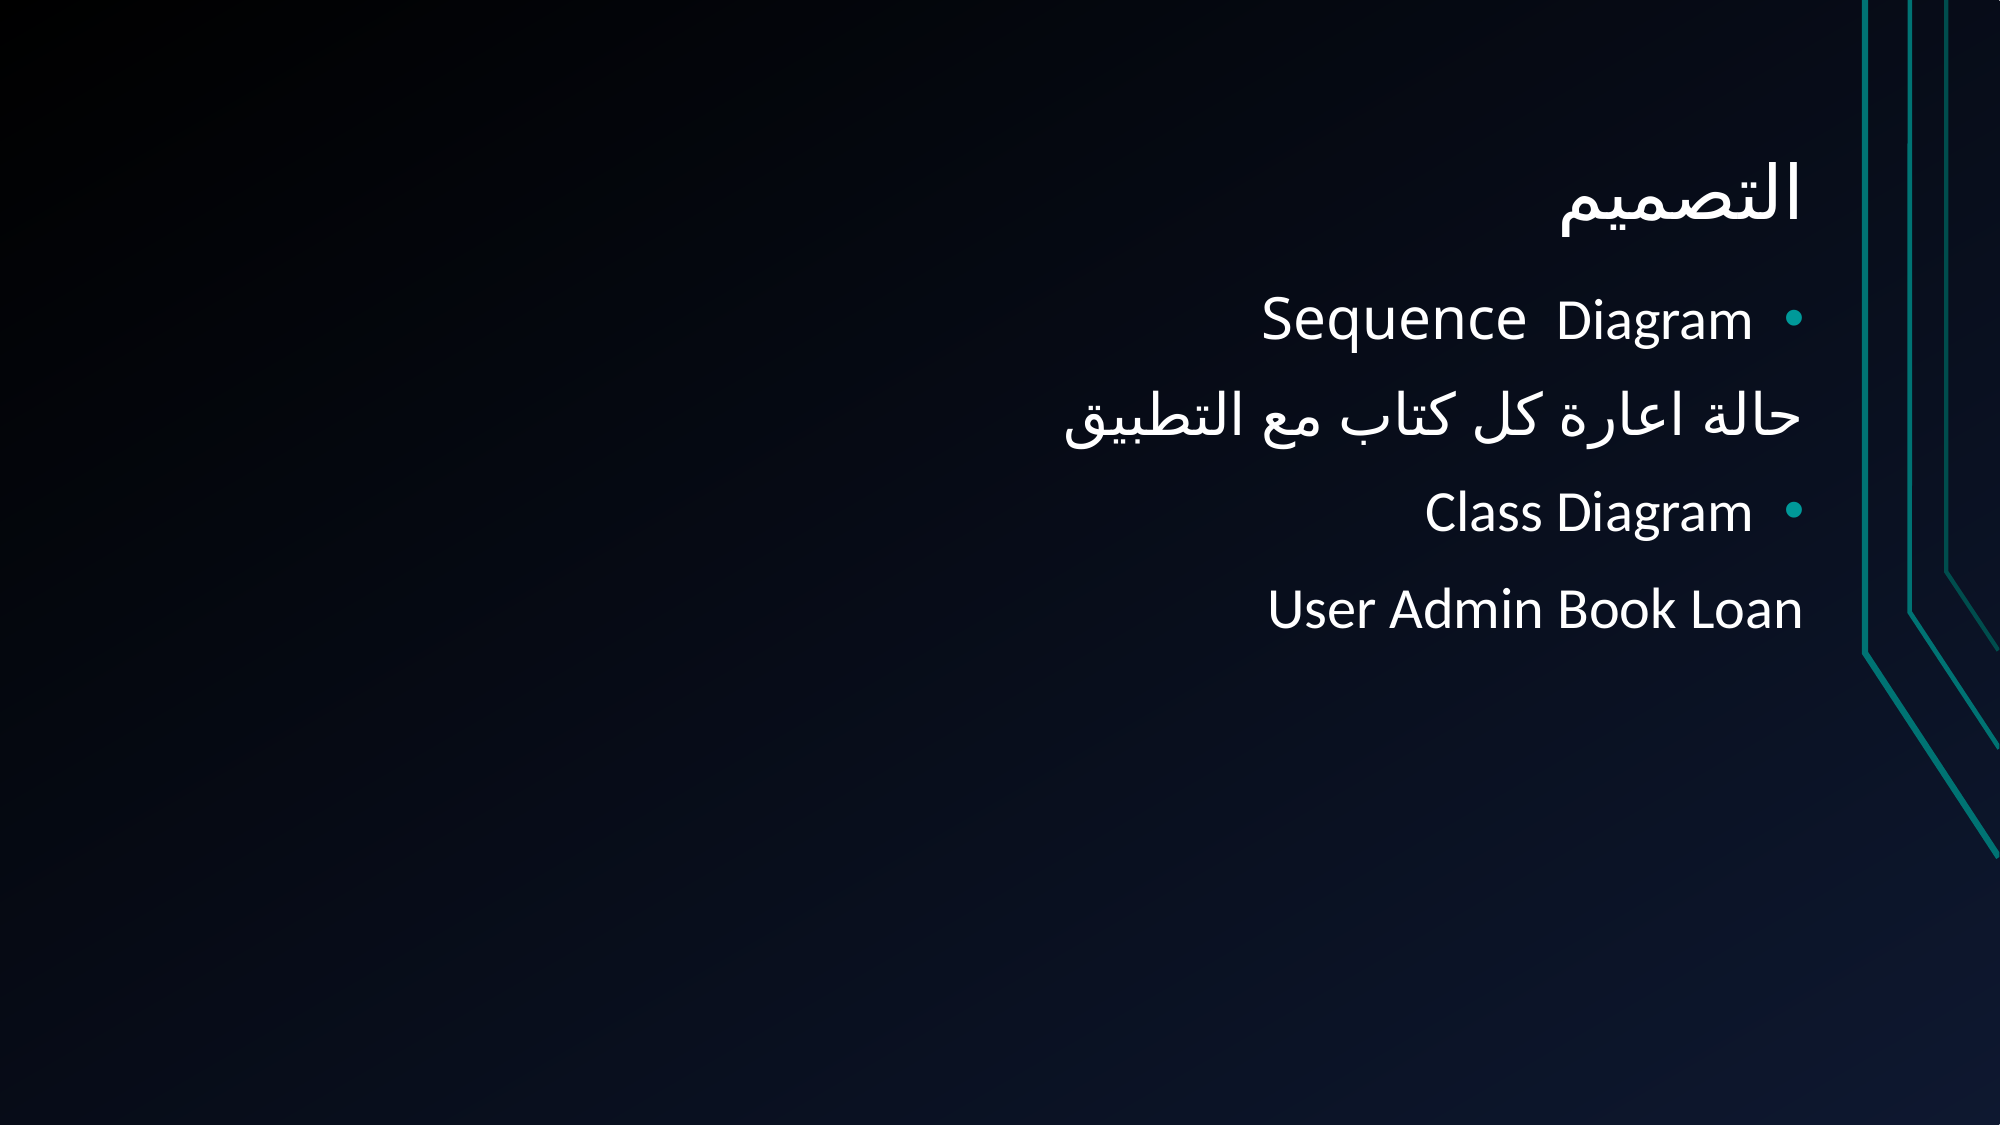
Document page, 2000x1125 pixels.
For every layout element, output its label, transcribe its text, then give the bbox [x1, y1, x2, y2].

list Sequence Diagram حالة اعارة كل كتاب مع التطبيق Class Diagram User Admin Book Loan [124, 279, 1825, 1012]
title التصميم [124, 45, 1825, 246]
